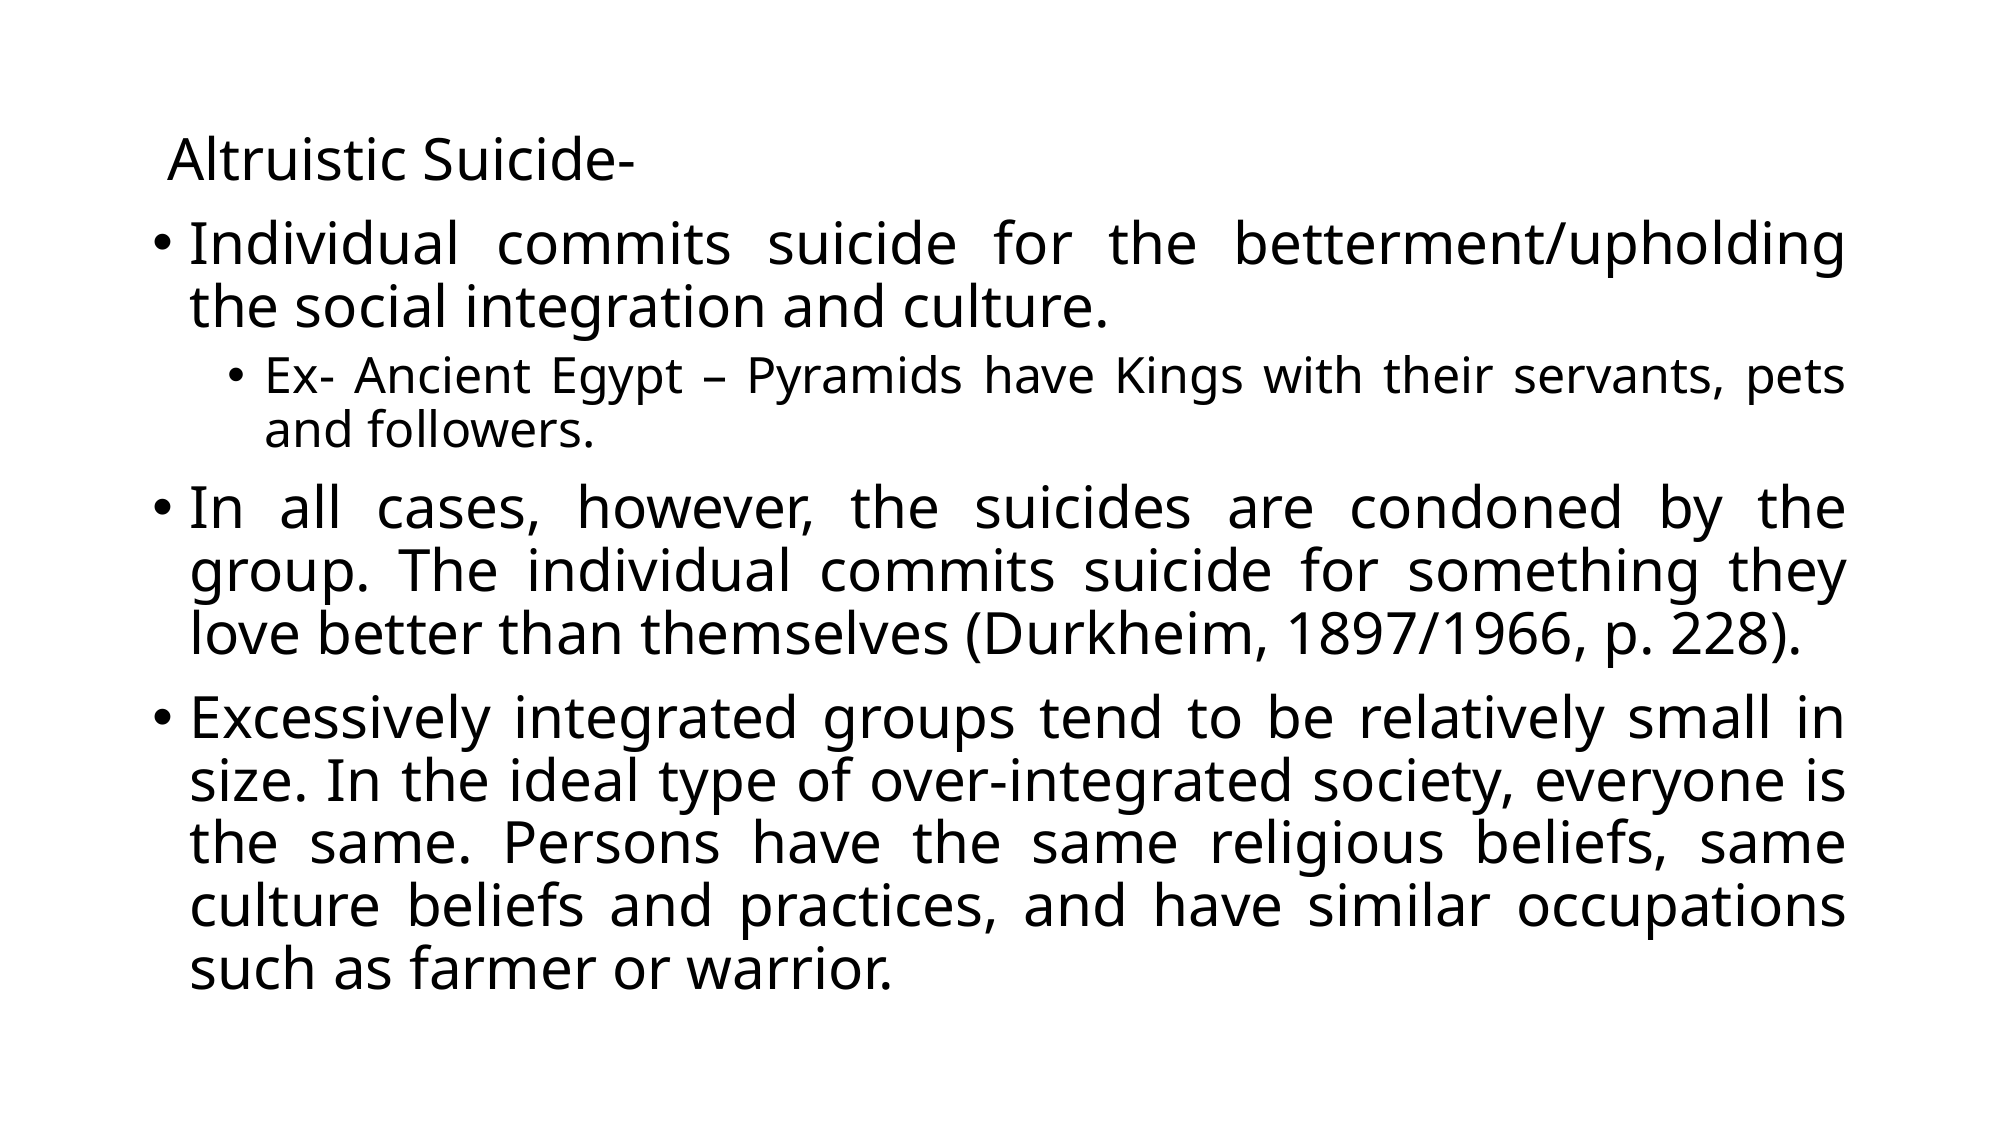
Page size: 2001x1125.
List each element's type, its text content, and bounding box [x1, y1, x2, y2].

list Altruistic Suicide- Individual commits suicide for the betterment/upholding the social integration and culture. Ex- Ancient Egypt – Pyramids have Kings with their servants, pets and followers. In all cases, however, the suicides are condoned by the group. The individual commits suicide for something they love better than themselves (Durkheim, 1897/1966, p. 228). Excessively integrated groups tend to be relatively small in size. In the ideal type of over-integrated society, everyone is the same. Persons have the same religious beliefs, same culture beliefs and practices, and have similar occupations such as farmer or warrior. [137, 122, 1863, 1014]
